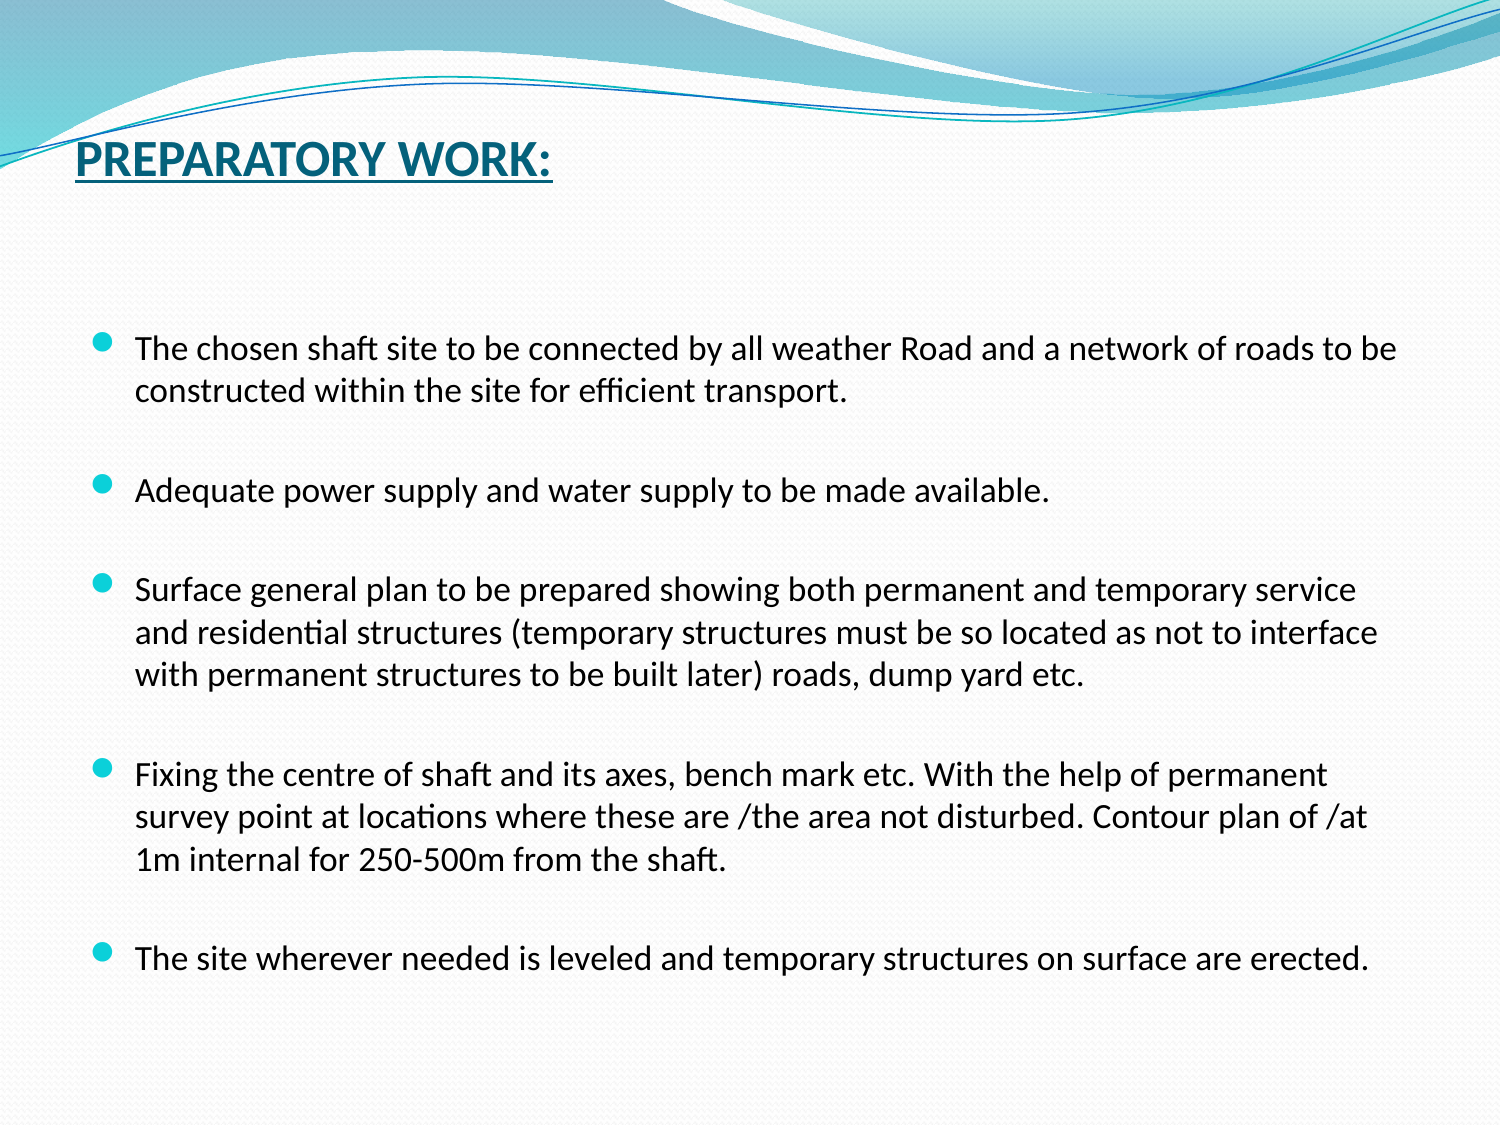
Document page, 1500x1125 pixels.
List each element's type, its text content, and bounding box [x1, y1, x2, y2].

list The chosen shaft site to be connected by all weather Road and a network of roads to be constructed within the site for efficient transport. Adequate power supply and water supply to be made available. Surface general plan to be prepared showing both permanent and temporary service and residential structures (temporary structures must be so located as not to interface with permanent structures to be built later) roads, dump yard etc. Fixing the centre of shaft and its axes, bench mark etc. With the help of permanent survey point at locations where these are /the area not disturbed. Contour plan of /at 1m internal for 250-500m from the shaft. The site wherever needed is leveled and temporary structures on surface are erected. [75, 317, 1425, 1038]
title PREPARATORY WORK: [75, 115, 1425, 303]
